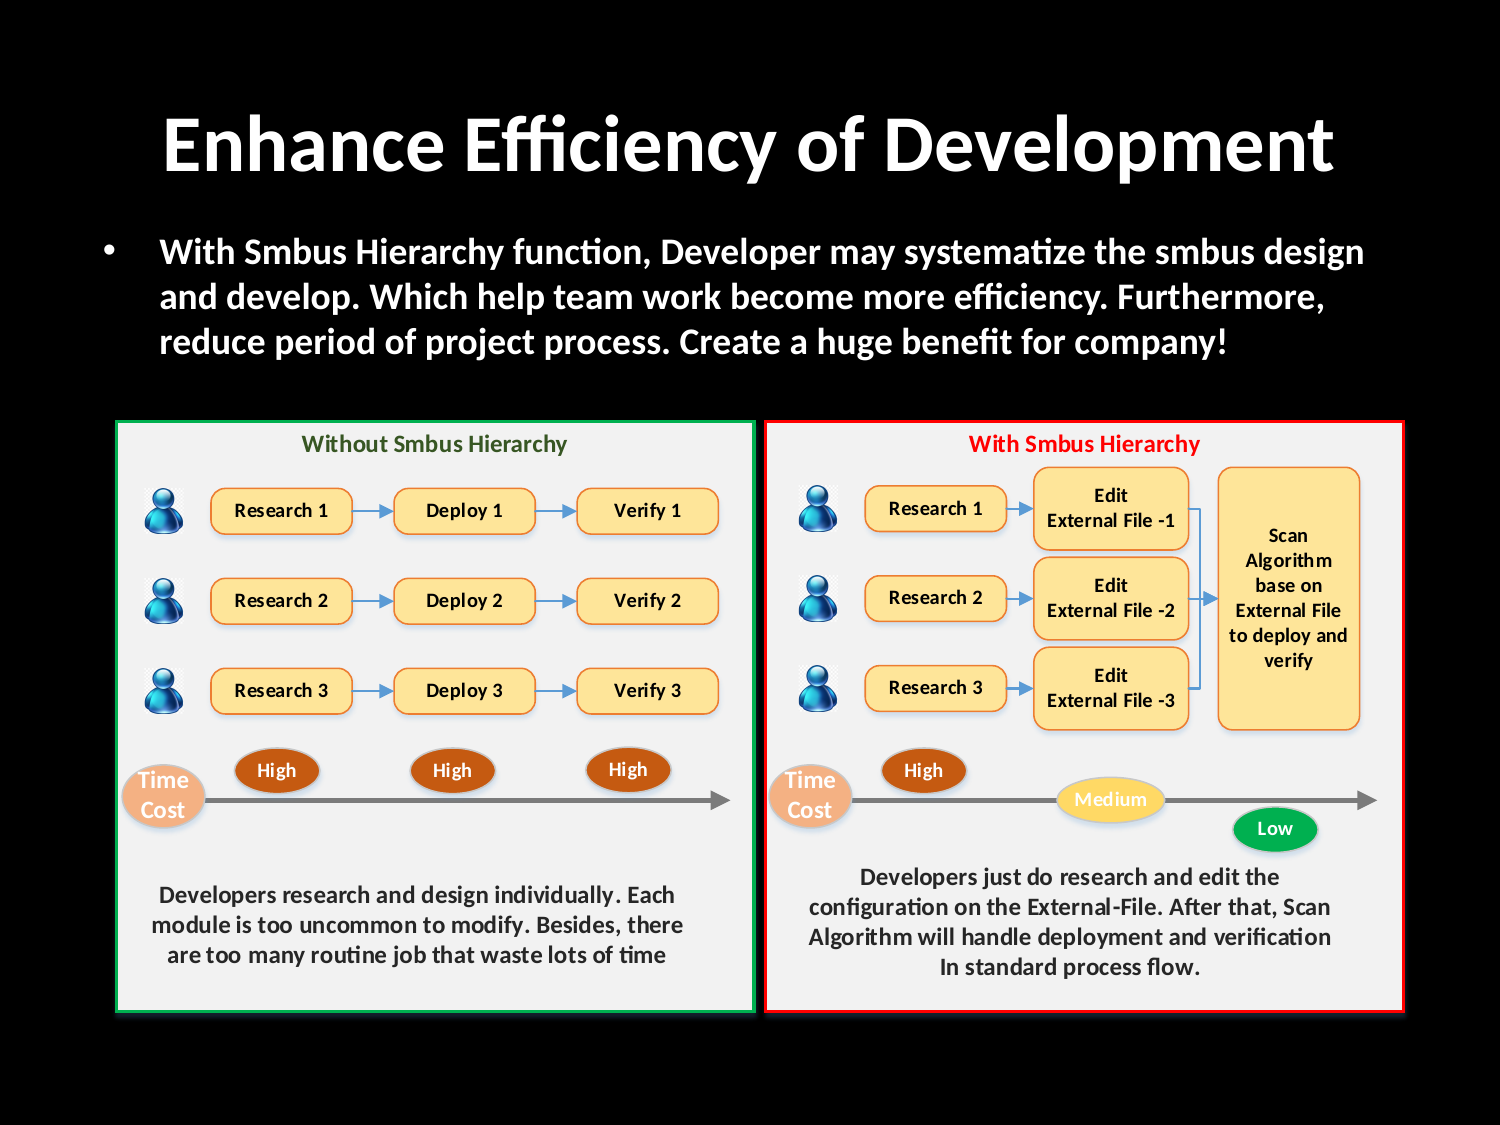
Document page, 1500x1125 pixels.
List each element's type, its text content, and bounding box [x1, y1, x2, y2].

list With Smbus Hierarchy function, Developer may systematize the smbus design and develop. Which help team work become more efficiency. Furthermore, reduce period of project process. Create a huge benefit for company! [87, 219, 1438, 963]
title Enhance Efficiency of Development [75, 45, 1425, 233]
picture [106, 415, 1412, 1024]
